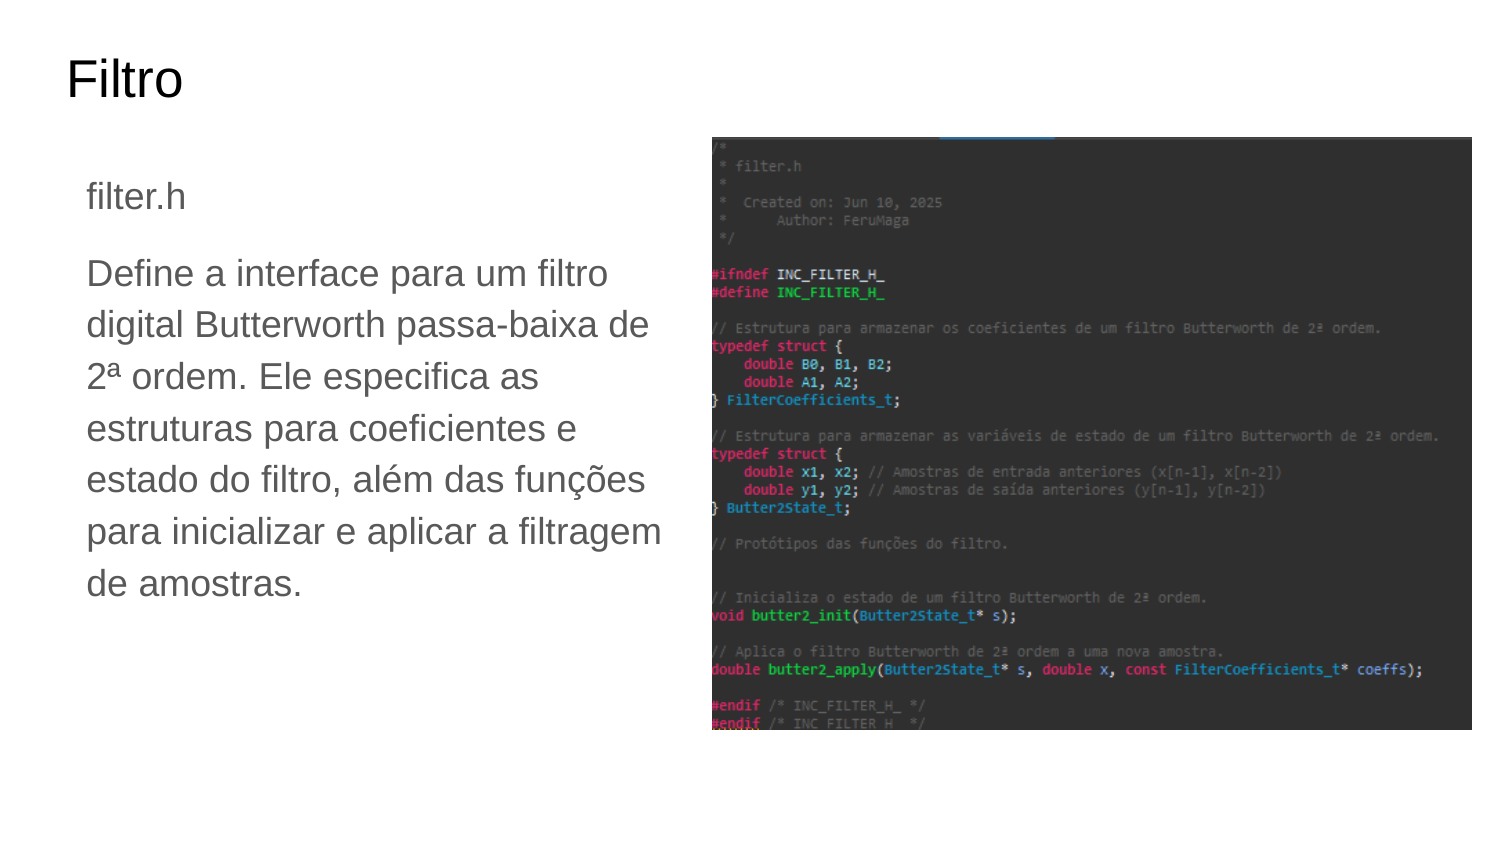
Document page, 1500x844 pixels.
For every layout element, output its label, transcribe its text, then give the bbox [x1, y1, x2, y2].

picture [711, 136, 1472, 730]
list filter.h Define a interface para um filtro digital Butterworth passa-baixa de 2ª ordem. Ele especifica as estruturas para coeficientes e estado do filtro, além das funções para inicializar e aplicar a filtragem de amostras. [71, 150, 683, 715]
title Filtro [51, 29, 1449, 124]
